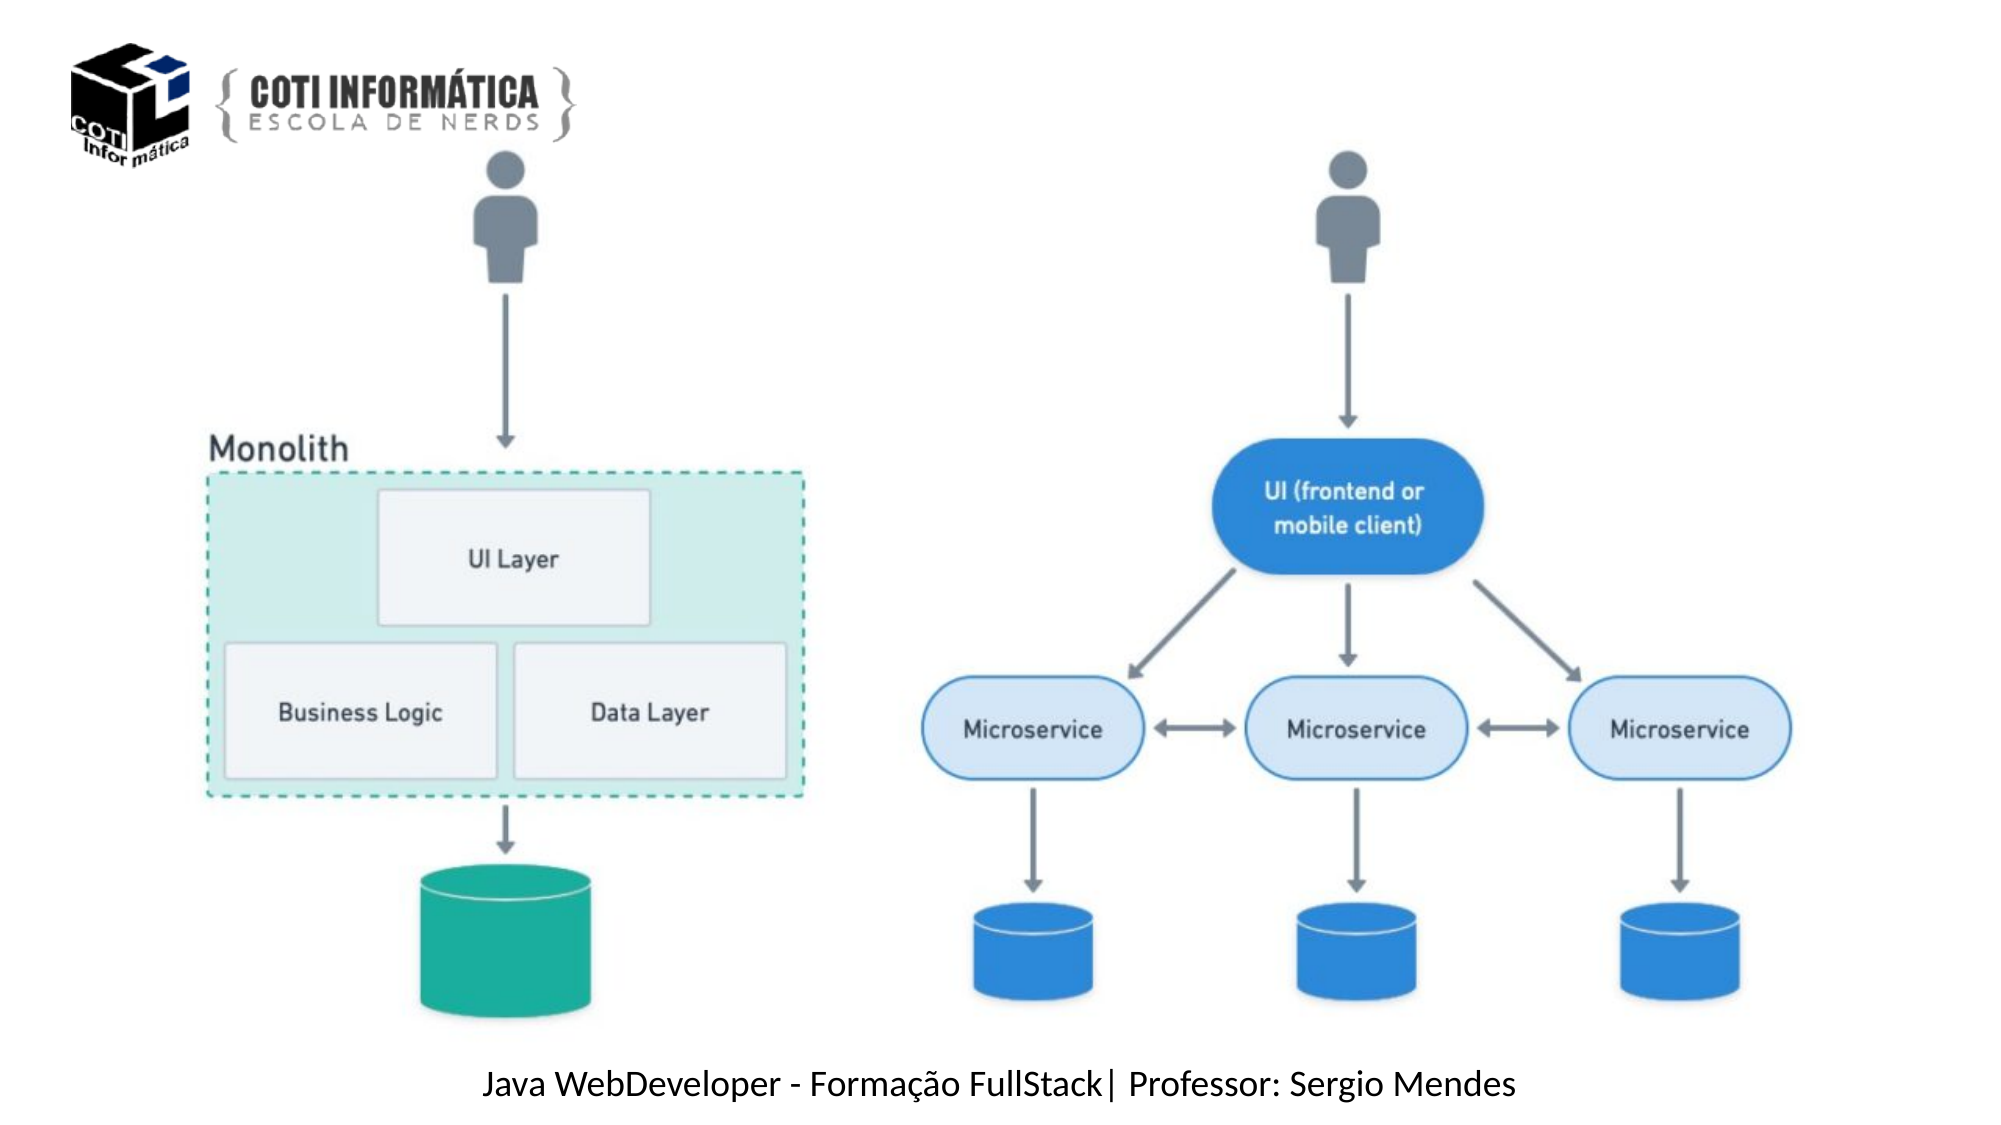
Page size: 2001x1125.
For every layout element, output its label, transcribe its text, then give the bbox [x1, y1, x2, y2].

picture [71, 43, 1825, 1052]
text_box Java WebDeveloper - Formação FullStack| Professor: Sergio Mendes [0, 1051, 2000, 1112]
